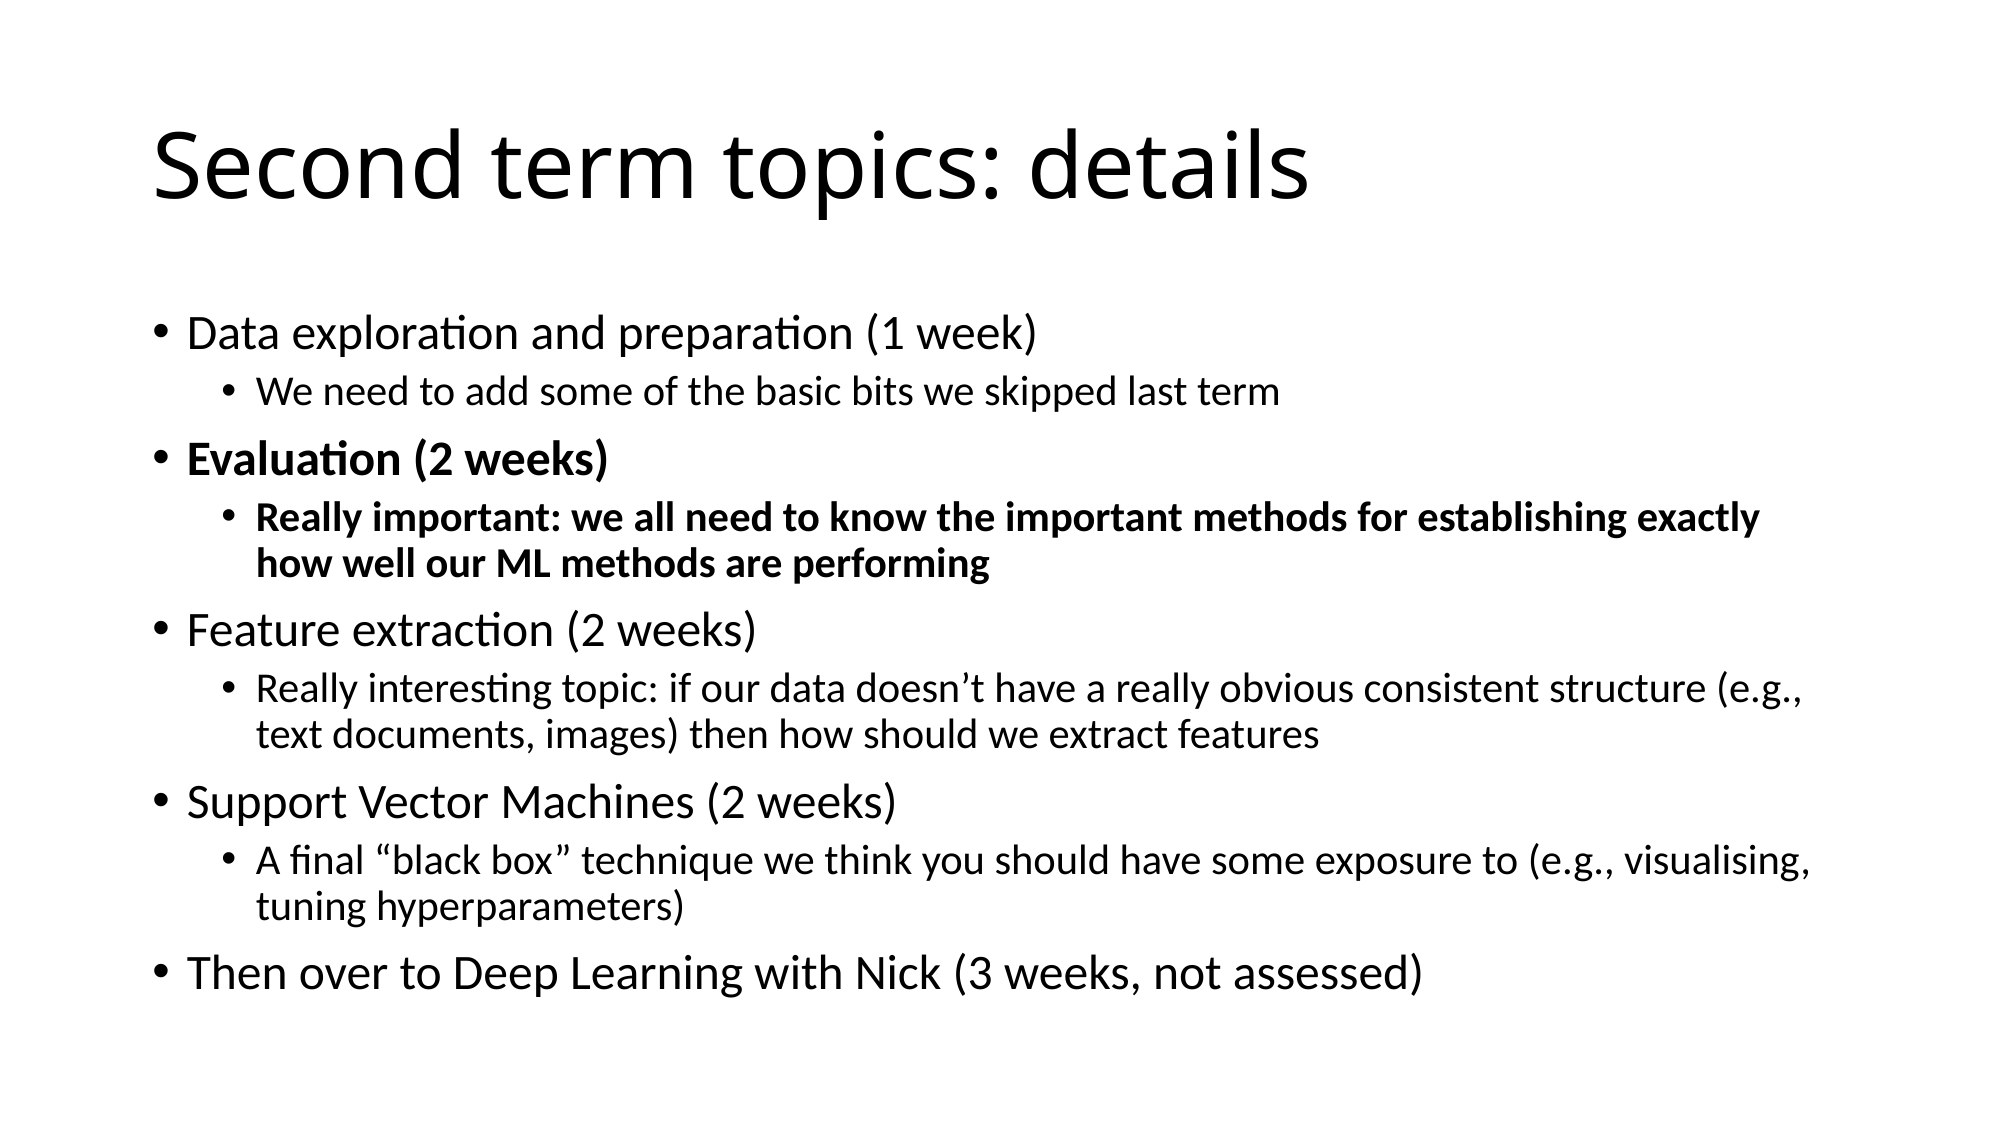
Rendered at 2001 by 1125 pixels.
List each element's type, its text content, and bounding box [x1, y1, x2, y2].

list Data exploration and preparation (1 week) We need to add some of the basic bits we skipped last term Evaluation (2 weeks) Really important: we all need to know the important methods for establishing exactly how well our ML methods are performing Feature extraction (2 weeks) Really interesting topic: if our data doesn’t have a really obvious consistent structure (e.g., text documents, images) then how should we extract features Support Vector Machines (2 weeks) A final “black box” technique we think you should have some exposure to (e.g., visualising, tuning hyperparameters) Then over to Deep Learning with Nick (3 weeks, not assessed) [137, 299, 1863, 1014]
title Second term topics: details [137, 59, 1863, 278]
